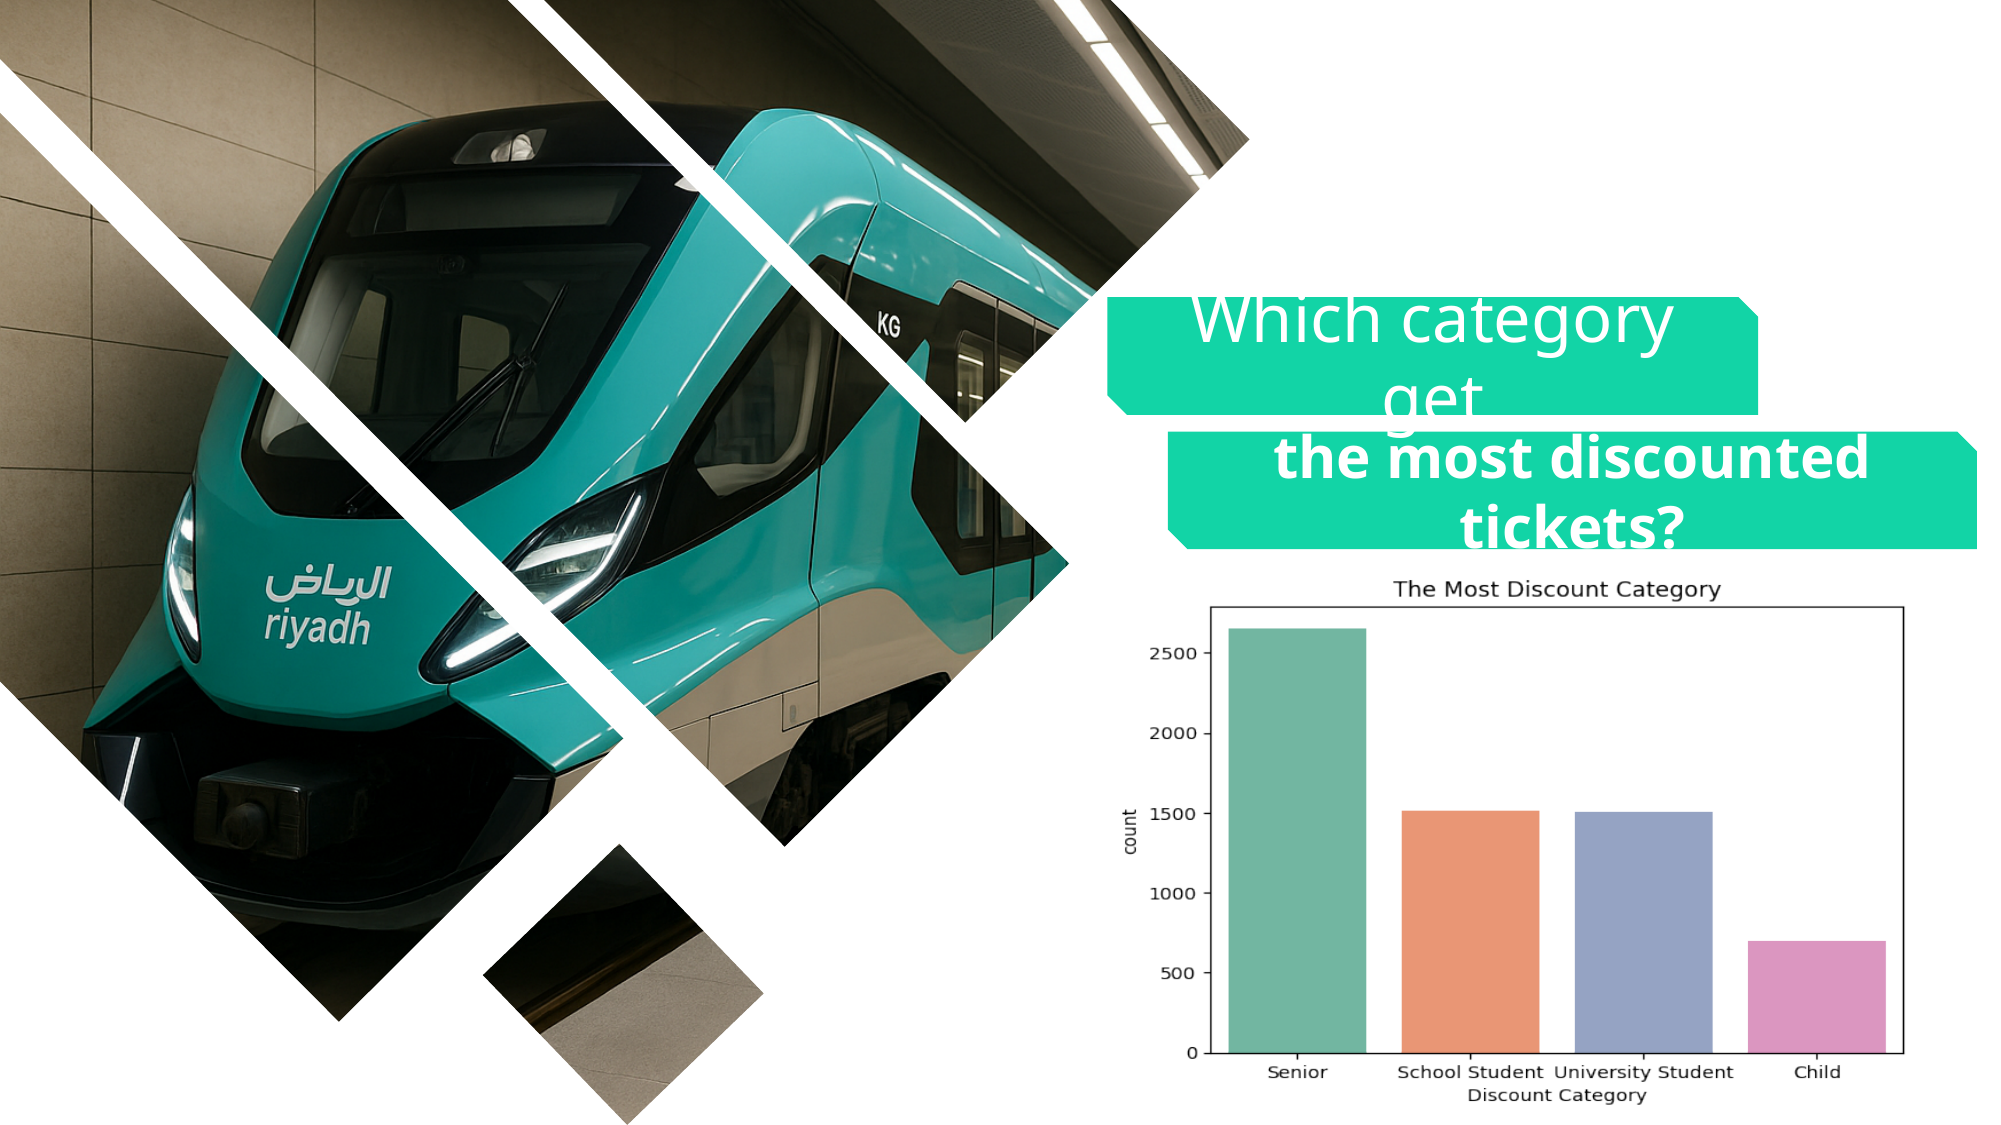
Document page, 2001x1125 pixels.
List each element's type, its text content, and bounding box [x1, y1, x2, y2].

text_box the most discounted tickets? [1250, 430, 1978, 551]
picture [0, 0, 1917, 1125]
text_box Which category get [1250, 296, 1760, 416]
